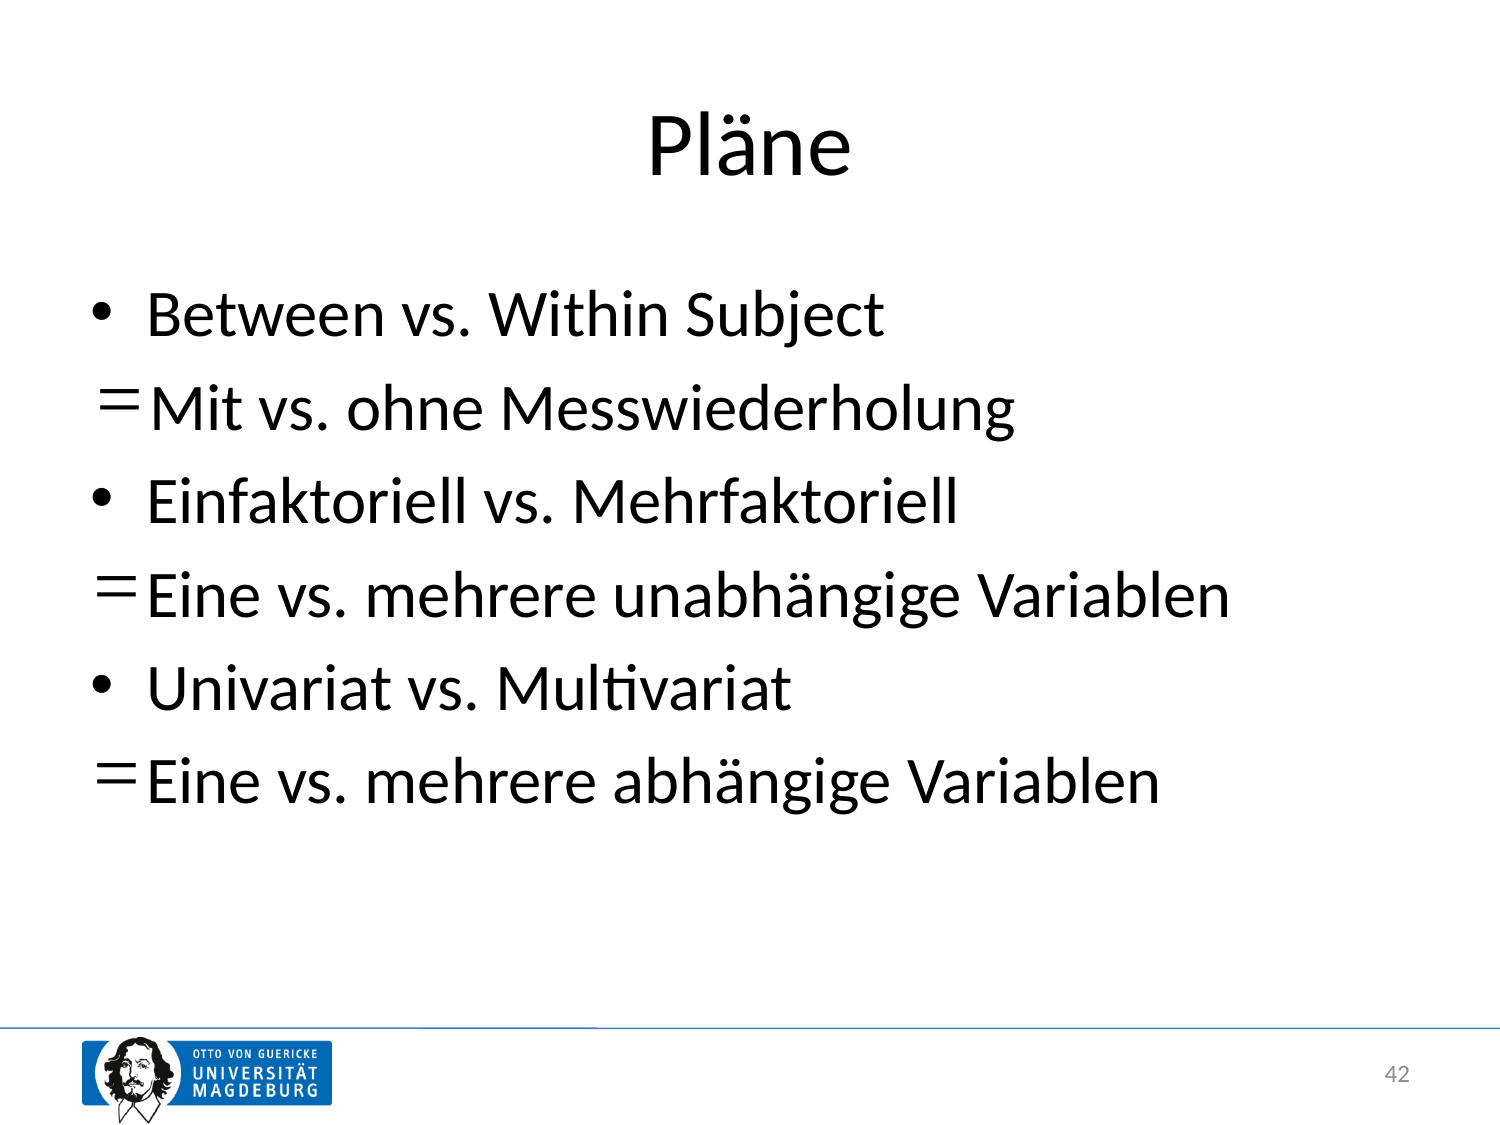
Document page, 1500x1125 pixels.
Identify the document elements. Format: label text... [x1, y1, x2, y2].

list Between vs. Within Subject Mit vs. ohne Messwiederholung Einfaktoriell vs. Mehrfaktoriell Eine vs. mehrere unabhängige Variablen Univariat vs. Multivariat Eine vs. mehrere abhängige Variablen [75, 262, 1425, 1005]
picture [82, 1037, 340, 1125]
slide_number 42 [1289, 1042, 1425, 1103]
title Pläne [75, 45, 1425, 233]
